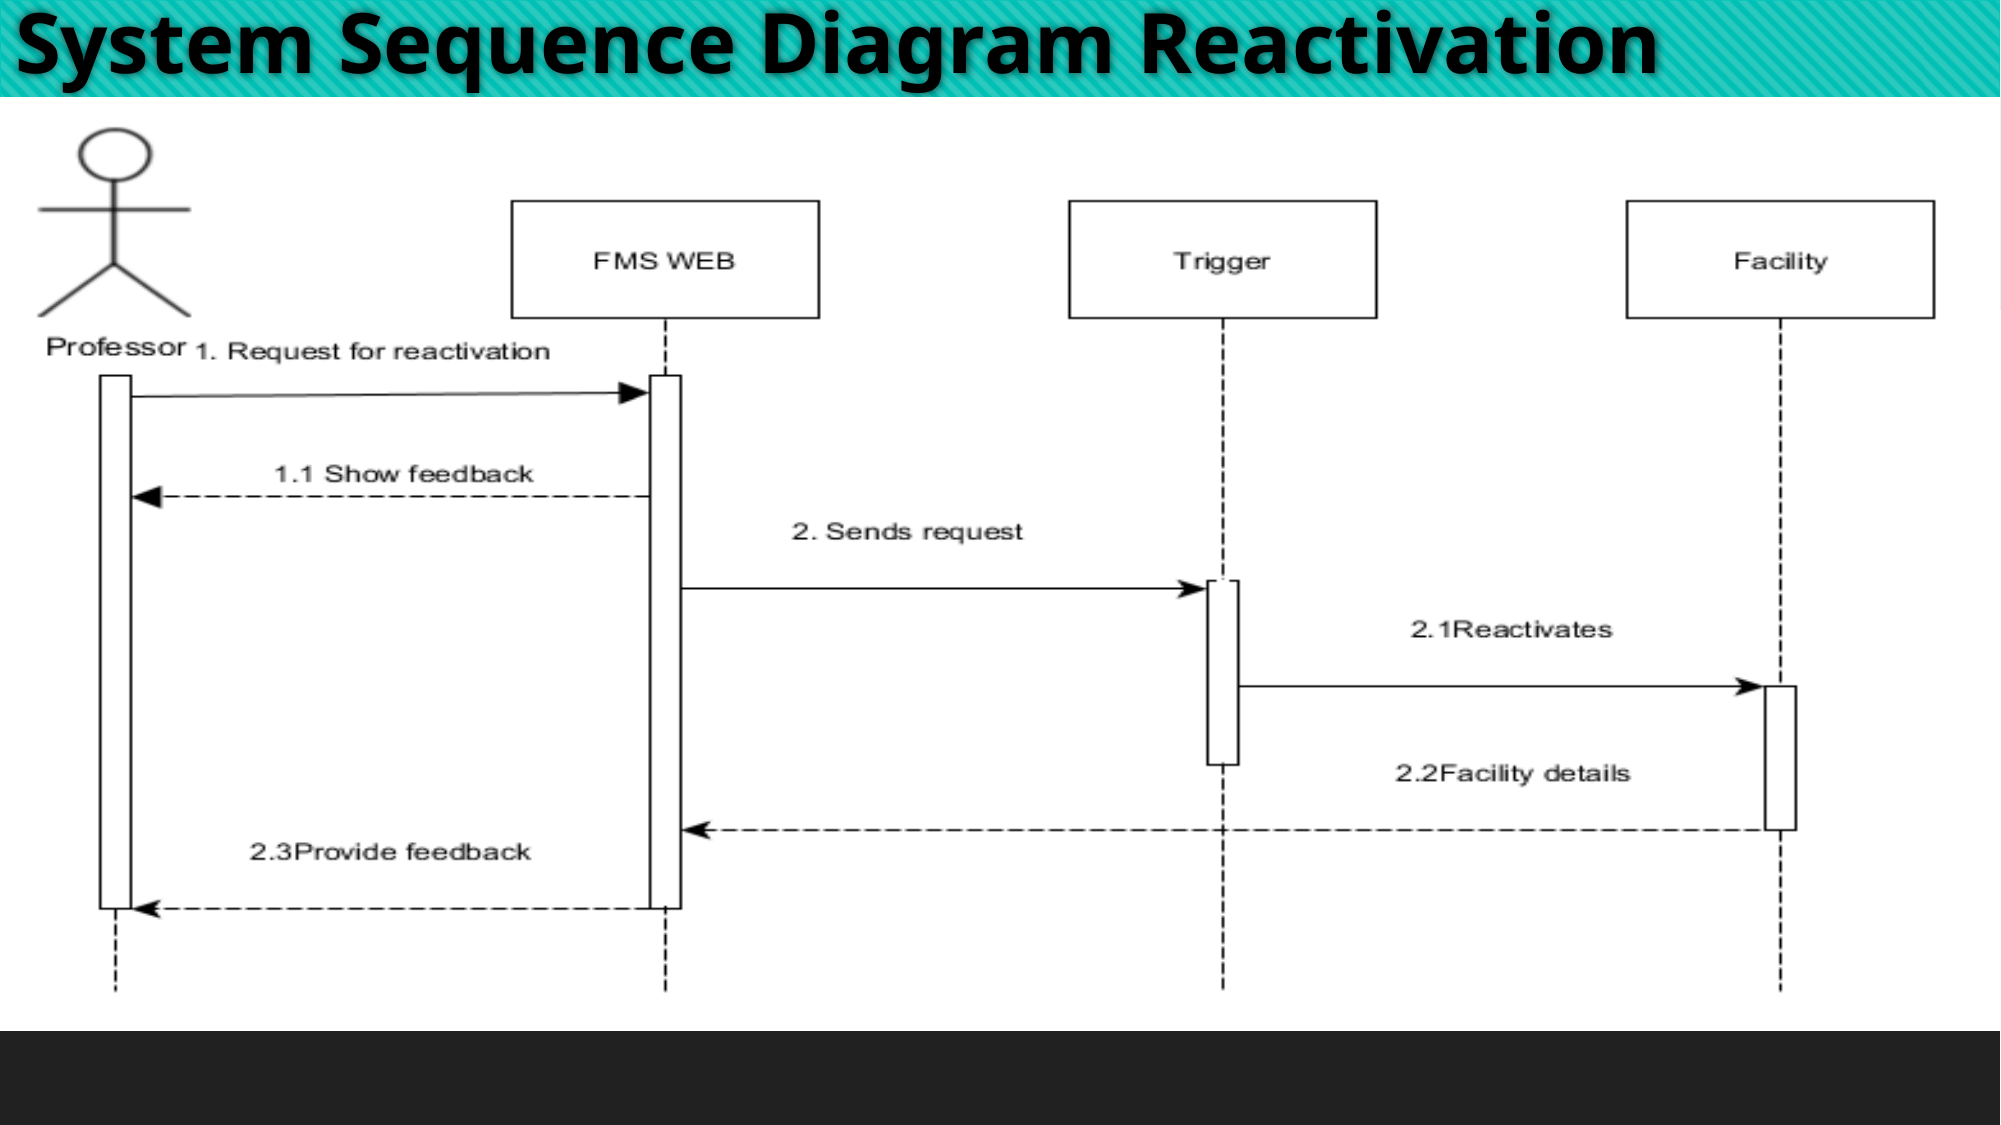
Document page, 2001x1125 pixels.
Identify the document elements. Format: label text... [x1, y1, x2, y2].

title System Sequence Diagram Reactivation [0, 0, 1735, 97]
picture [0, 97, 2000, 1032]
